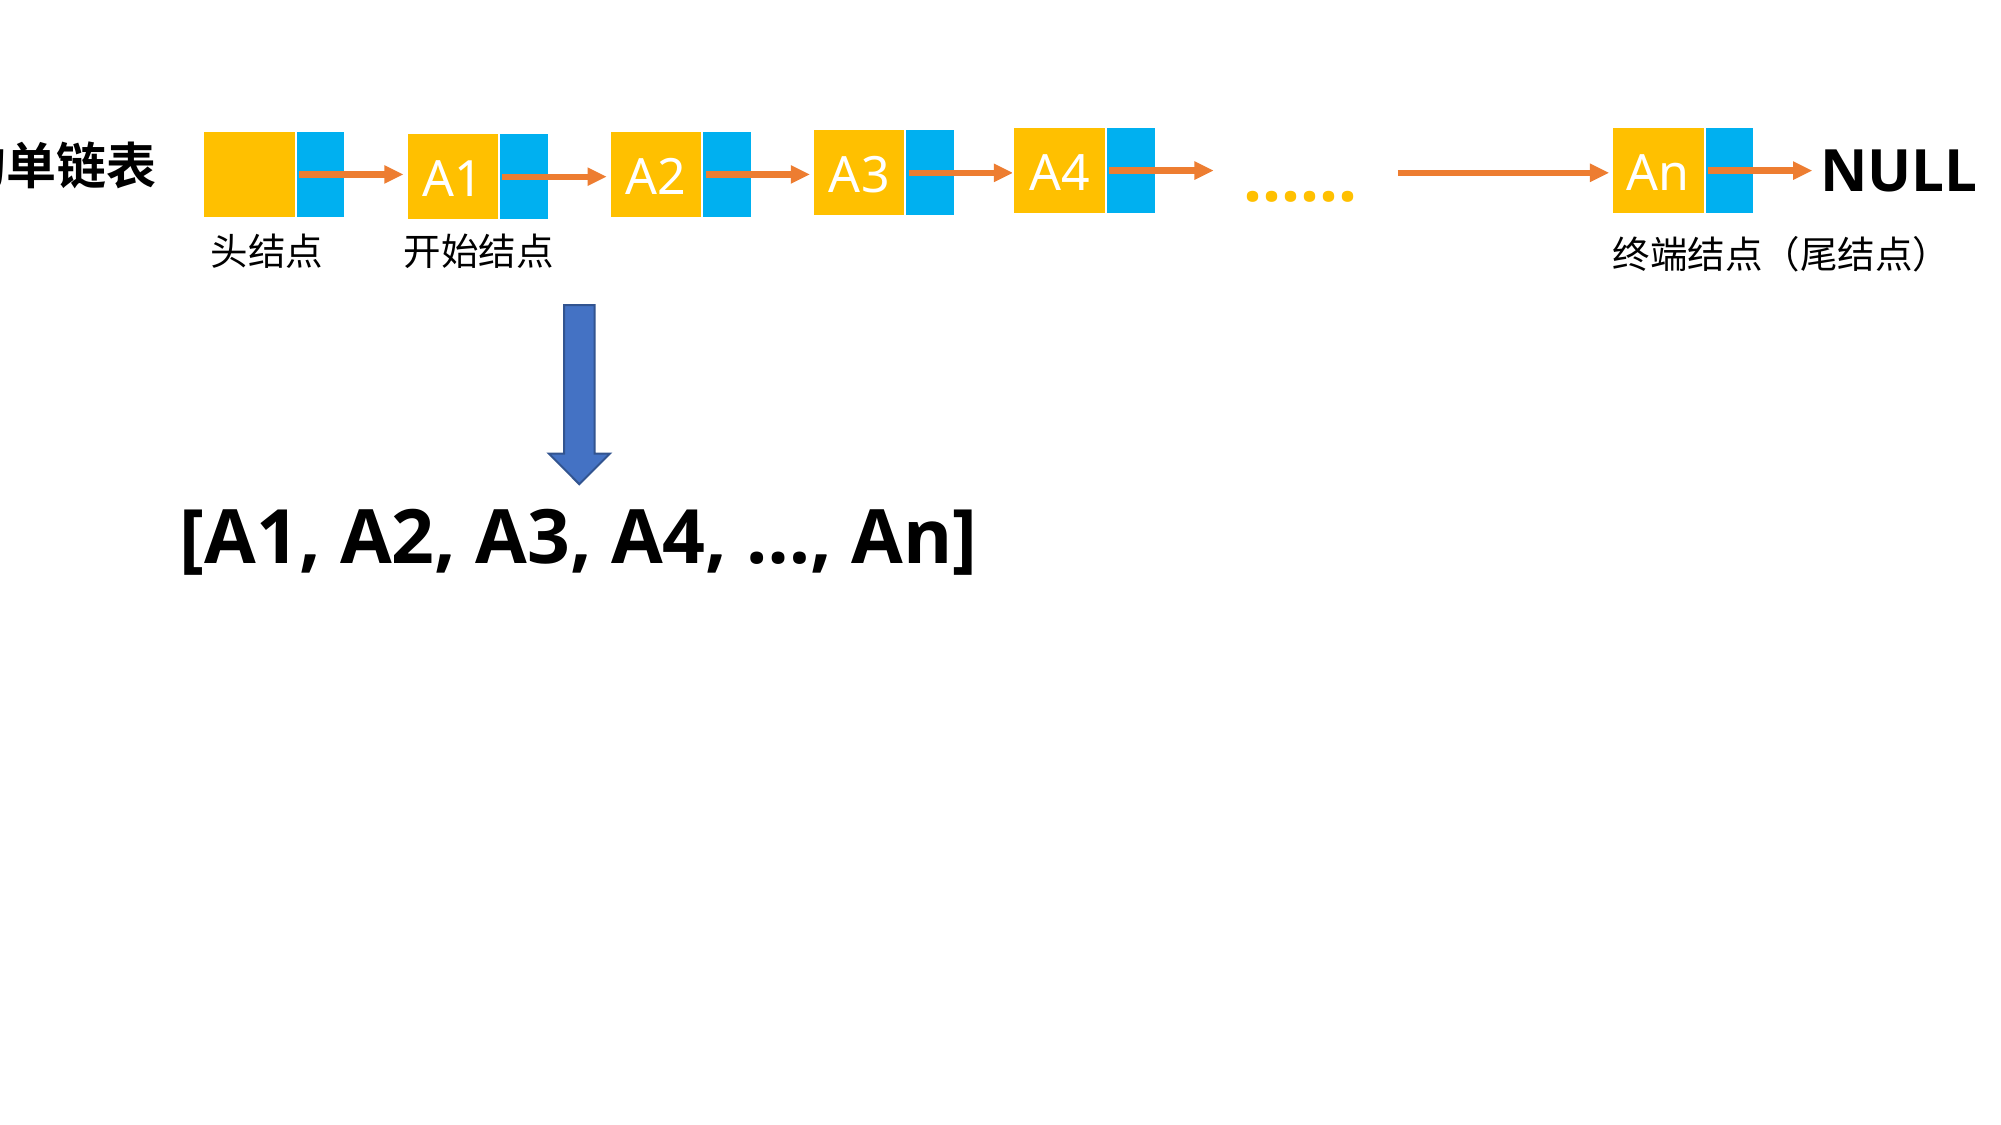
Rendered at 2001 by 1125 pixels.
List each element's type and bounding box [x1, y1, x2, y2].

text_box [0, 125, 1987, 587]
